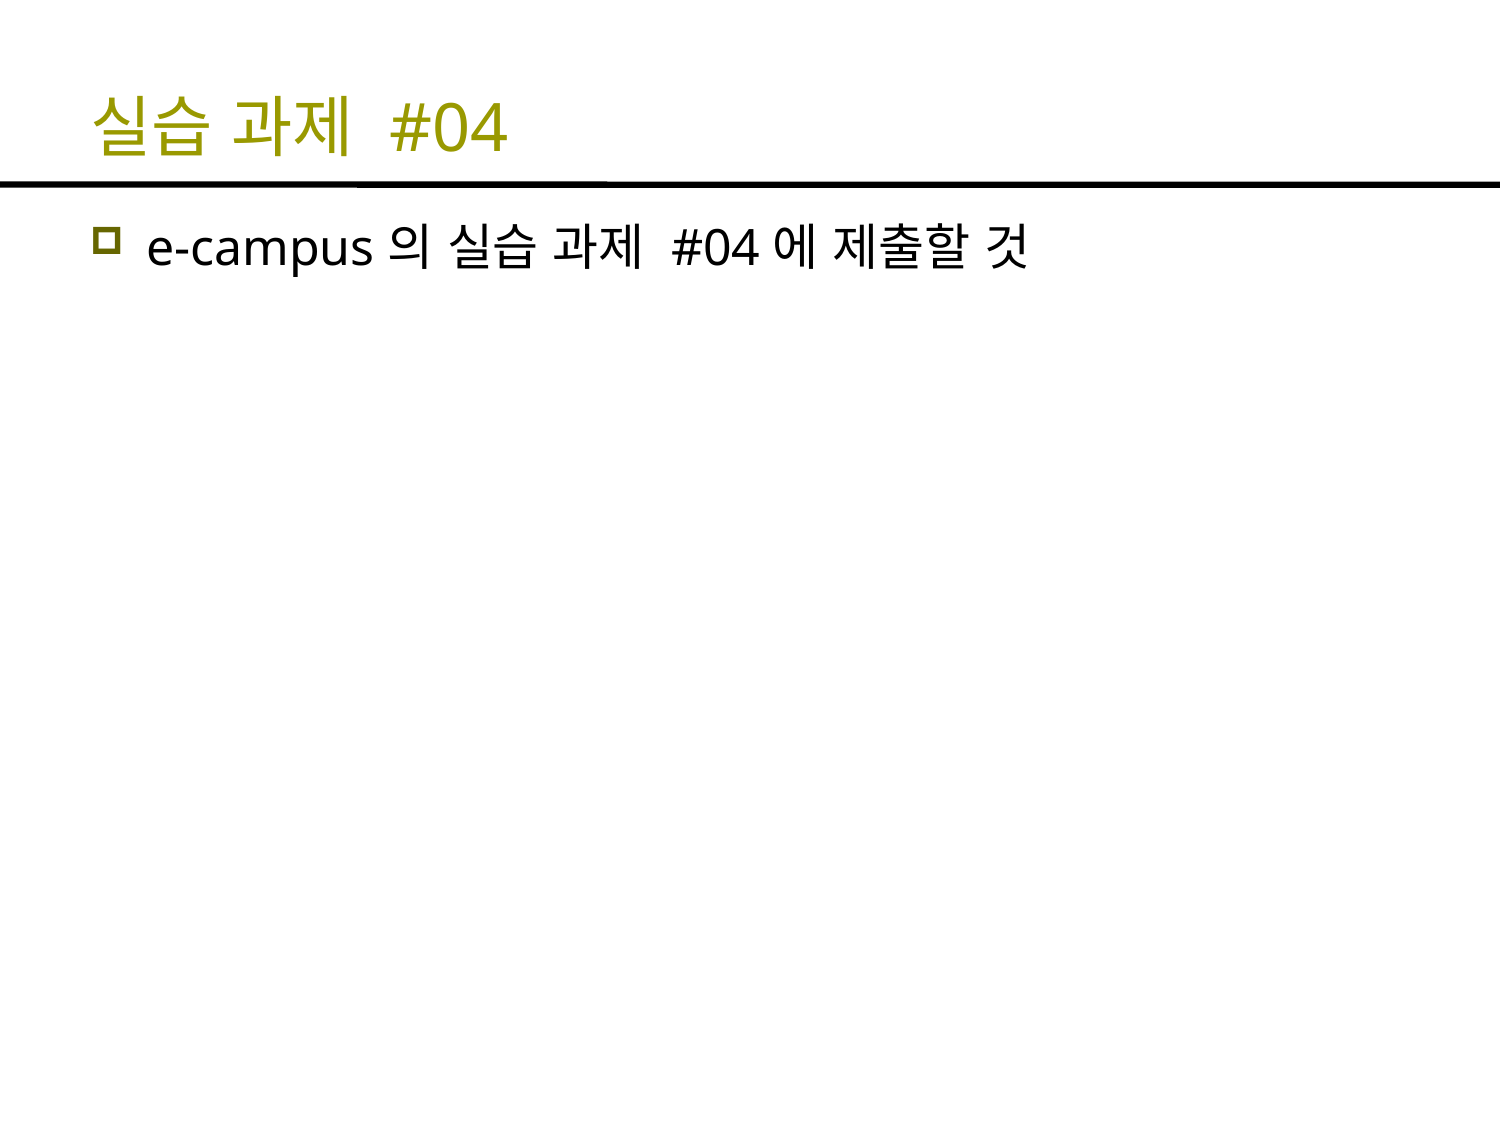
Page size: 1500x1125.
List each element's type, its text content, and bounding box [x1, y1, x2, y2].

list e-campus의 실습 과제 #04에 제출할 것 [75, 208, 1425, 1006]
title 실습 과제 #04 [75, 45, 1425, 173]
